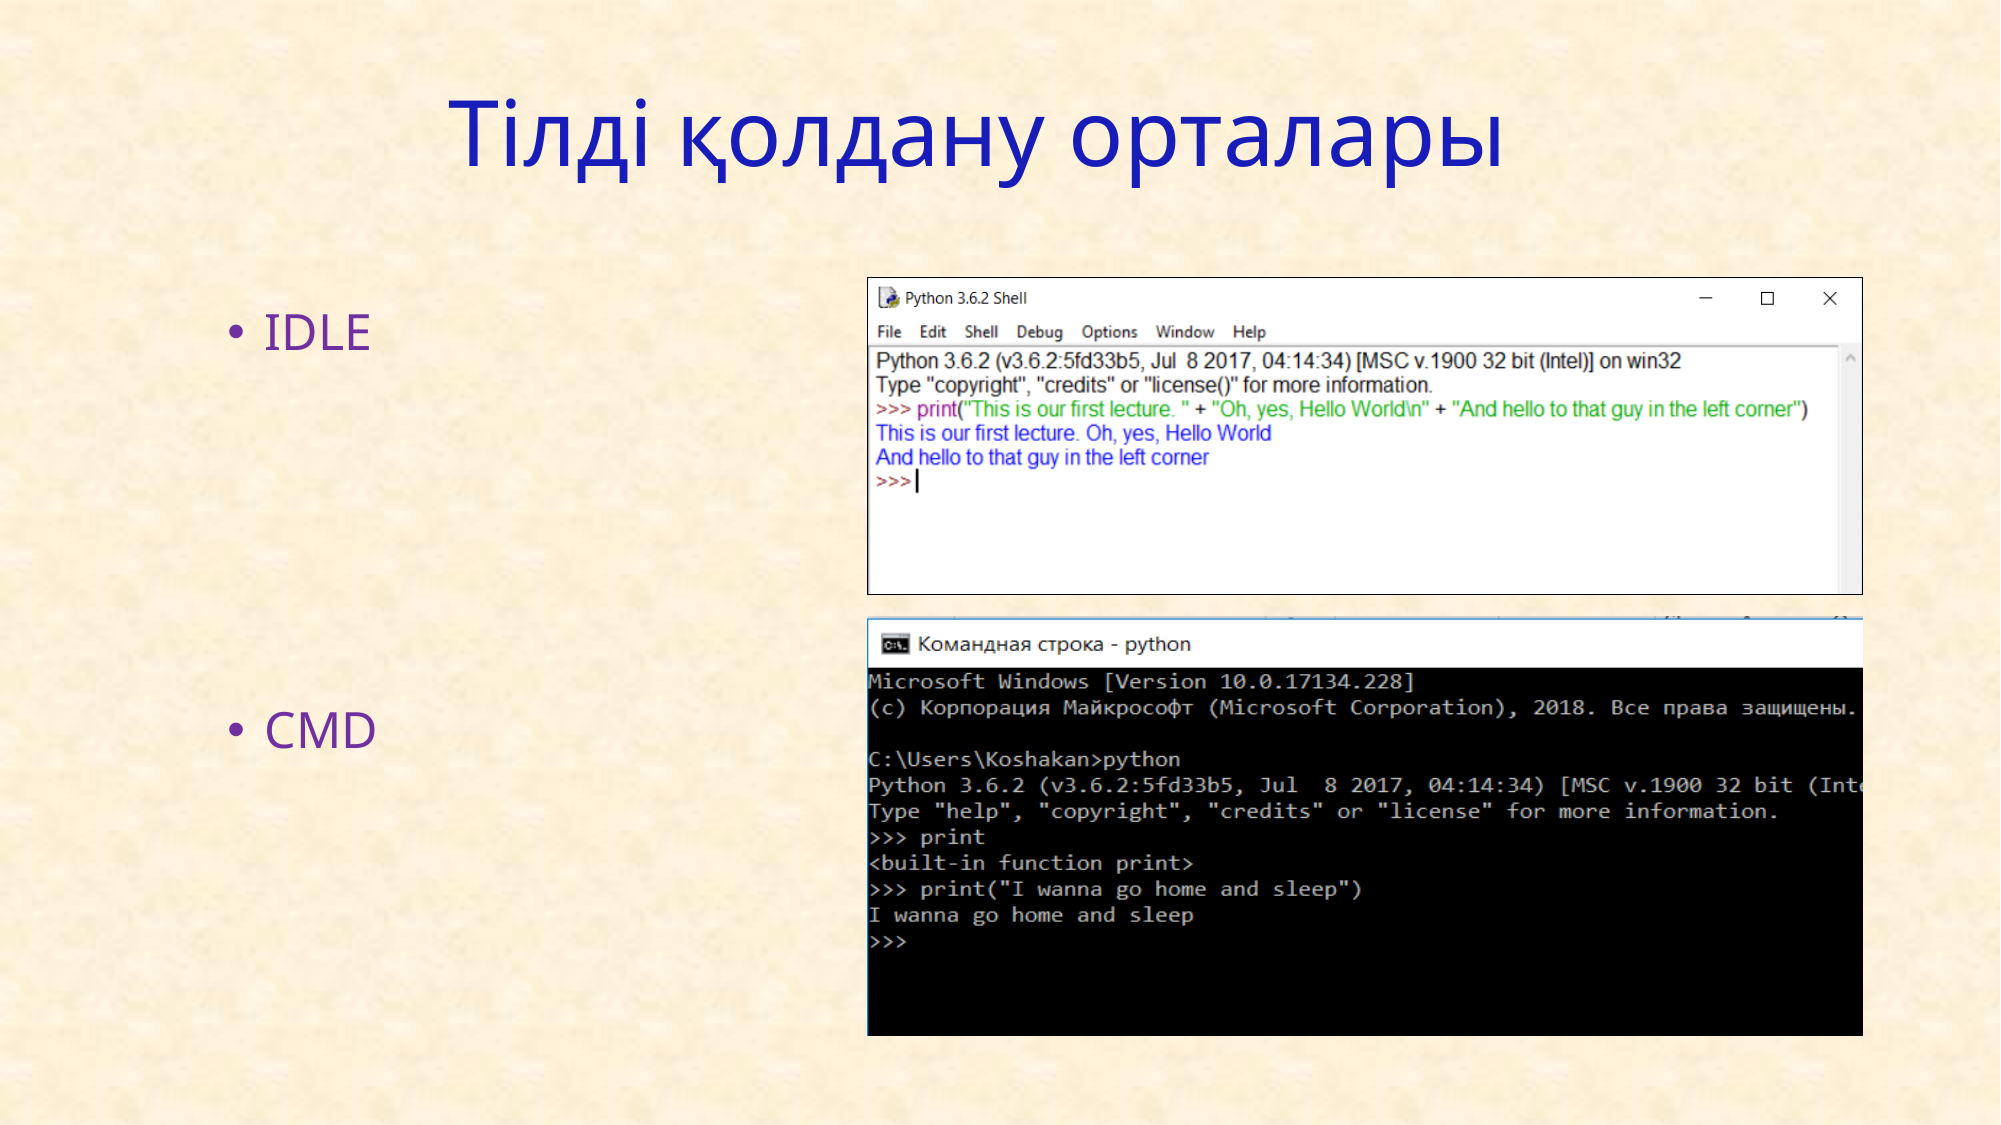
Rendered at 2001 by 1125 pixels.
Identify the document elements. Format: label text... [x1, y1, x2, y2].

title Тілді қолдану орталары [433, 27, 1572, 246]
picture [0, 0, 2001, 1125]
list IDLE CMD [137, 299, 1863, 1014]
